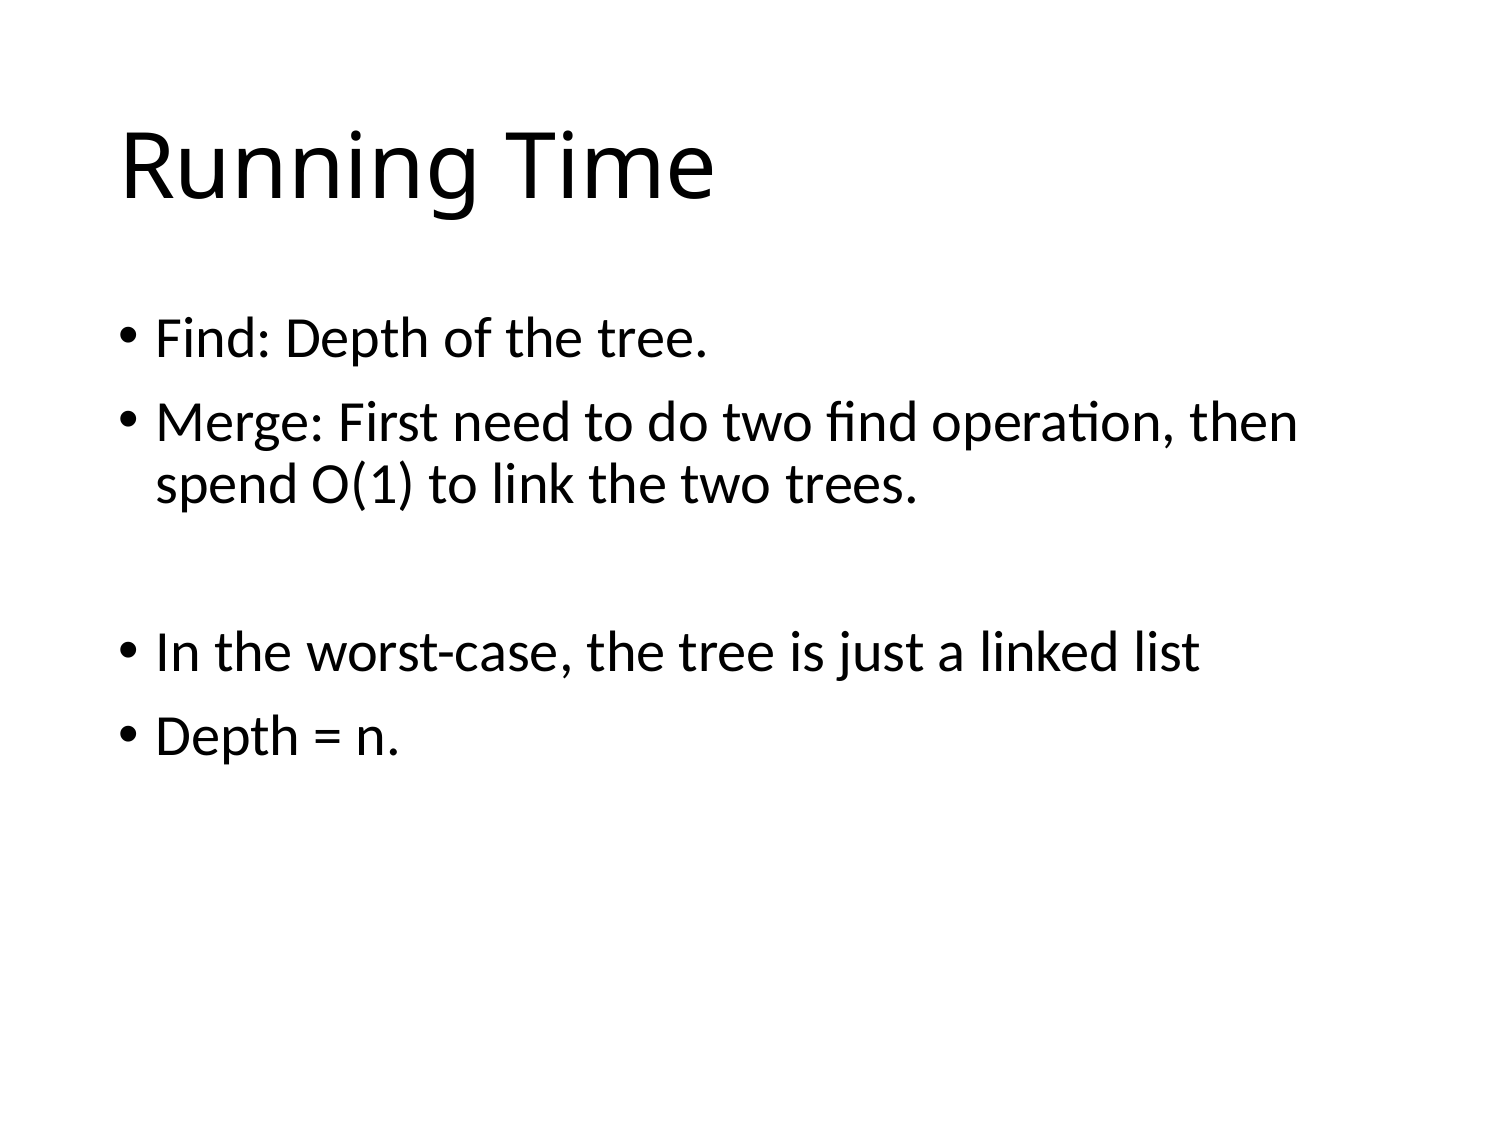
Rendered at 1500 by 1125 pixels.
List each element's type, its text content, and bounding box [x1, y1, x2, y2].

list Find: Depth of the tree. Merge: First need to do two find operation, then spend O(1) to link the two trees. In the worst-case, the tree is just a linked list Depth = n. [103, 299, 1397, 1014]
title Running Time [103, 59, 1397, 278]
